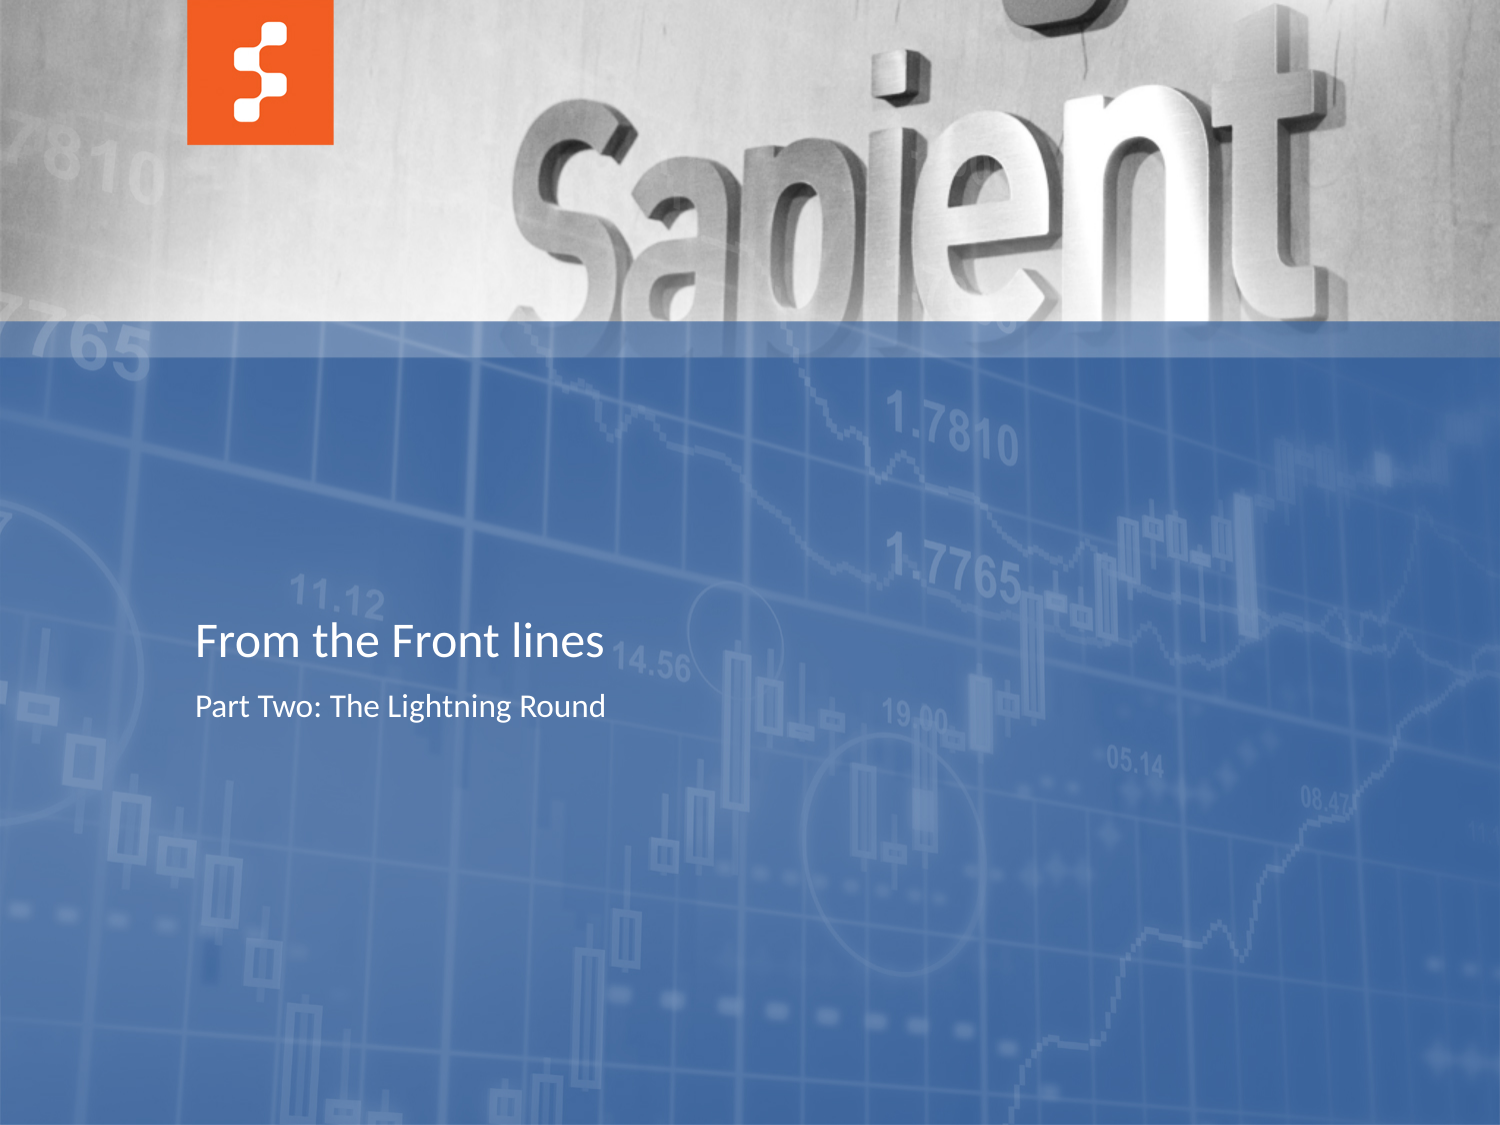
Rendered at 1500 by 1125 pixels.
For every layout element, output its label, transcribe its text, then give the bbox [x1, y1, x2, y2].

list Part Two: The Lightning Round [187, 675, 1275, 913]
list From the Front lines [187, 412, 1275, 675]
picture [0, 0, 1500, 1125]
